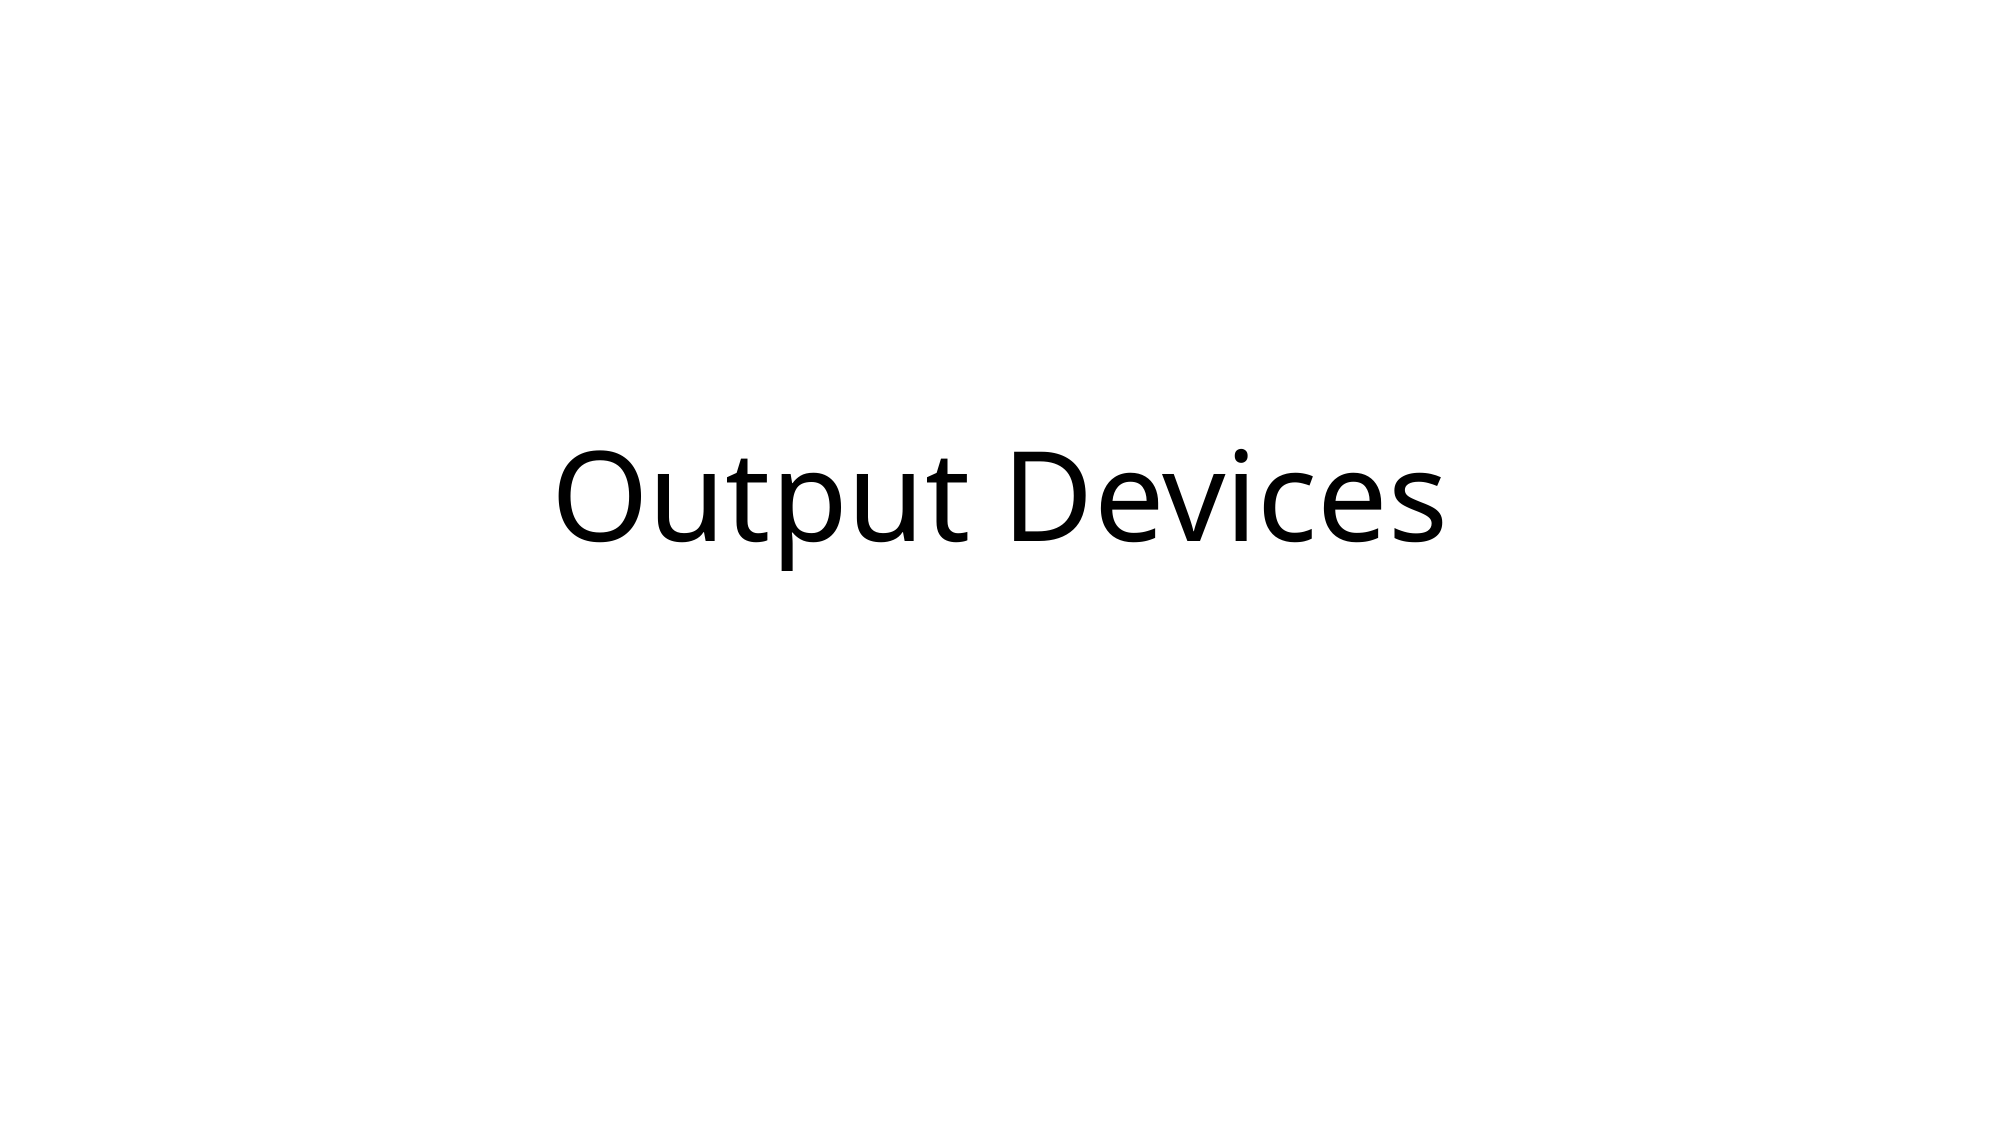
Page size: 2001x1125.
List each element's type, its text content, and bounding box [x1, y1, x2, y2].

title Output Devices [249, 184, 1750, 576]
